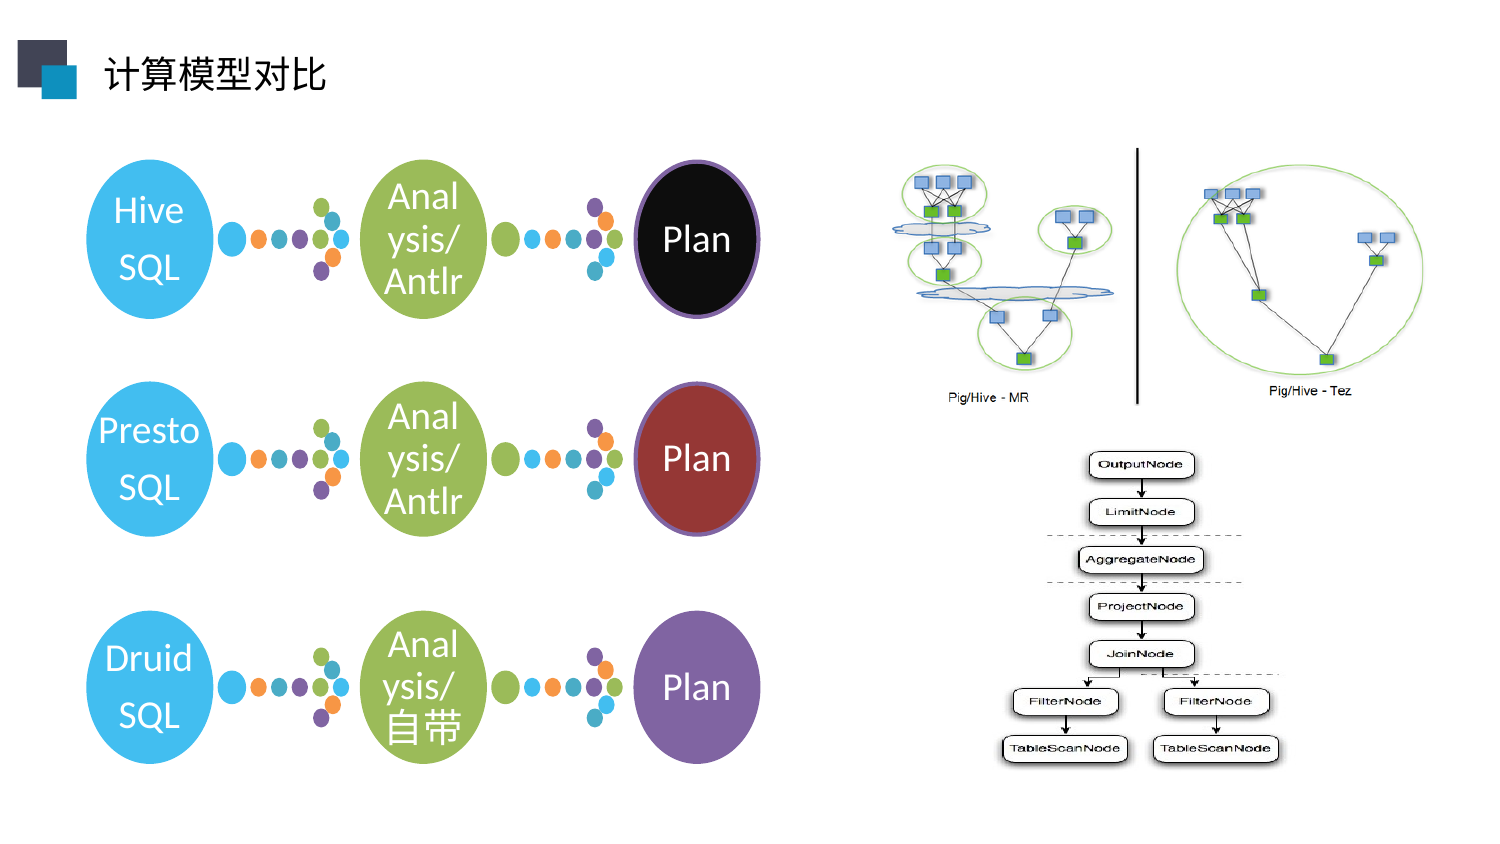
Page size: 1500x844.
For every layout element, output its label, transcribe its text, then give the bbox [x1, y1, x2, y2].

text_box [88, 612, 759, 763]
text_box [88, 161, 759, 318]
picture [881, 147, 1431, 406]
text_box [88, 383, 759, 535]
picture [970, 435, 1319, 772]
text_box 计算模型对比 [88, 43, 344, 104]
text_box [17, 39, 77, 100]
